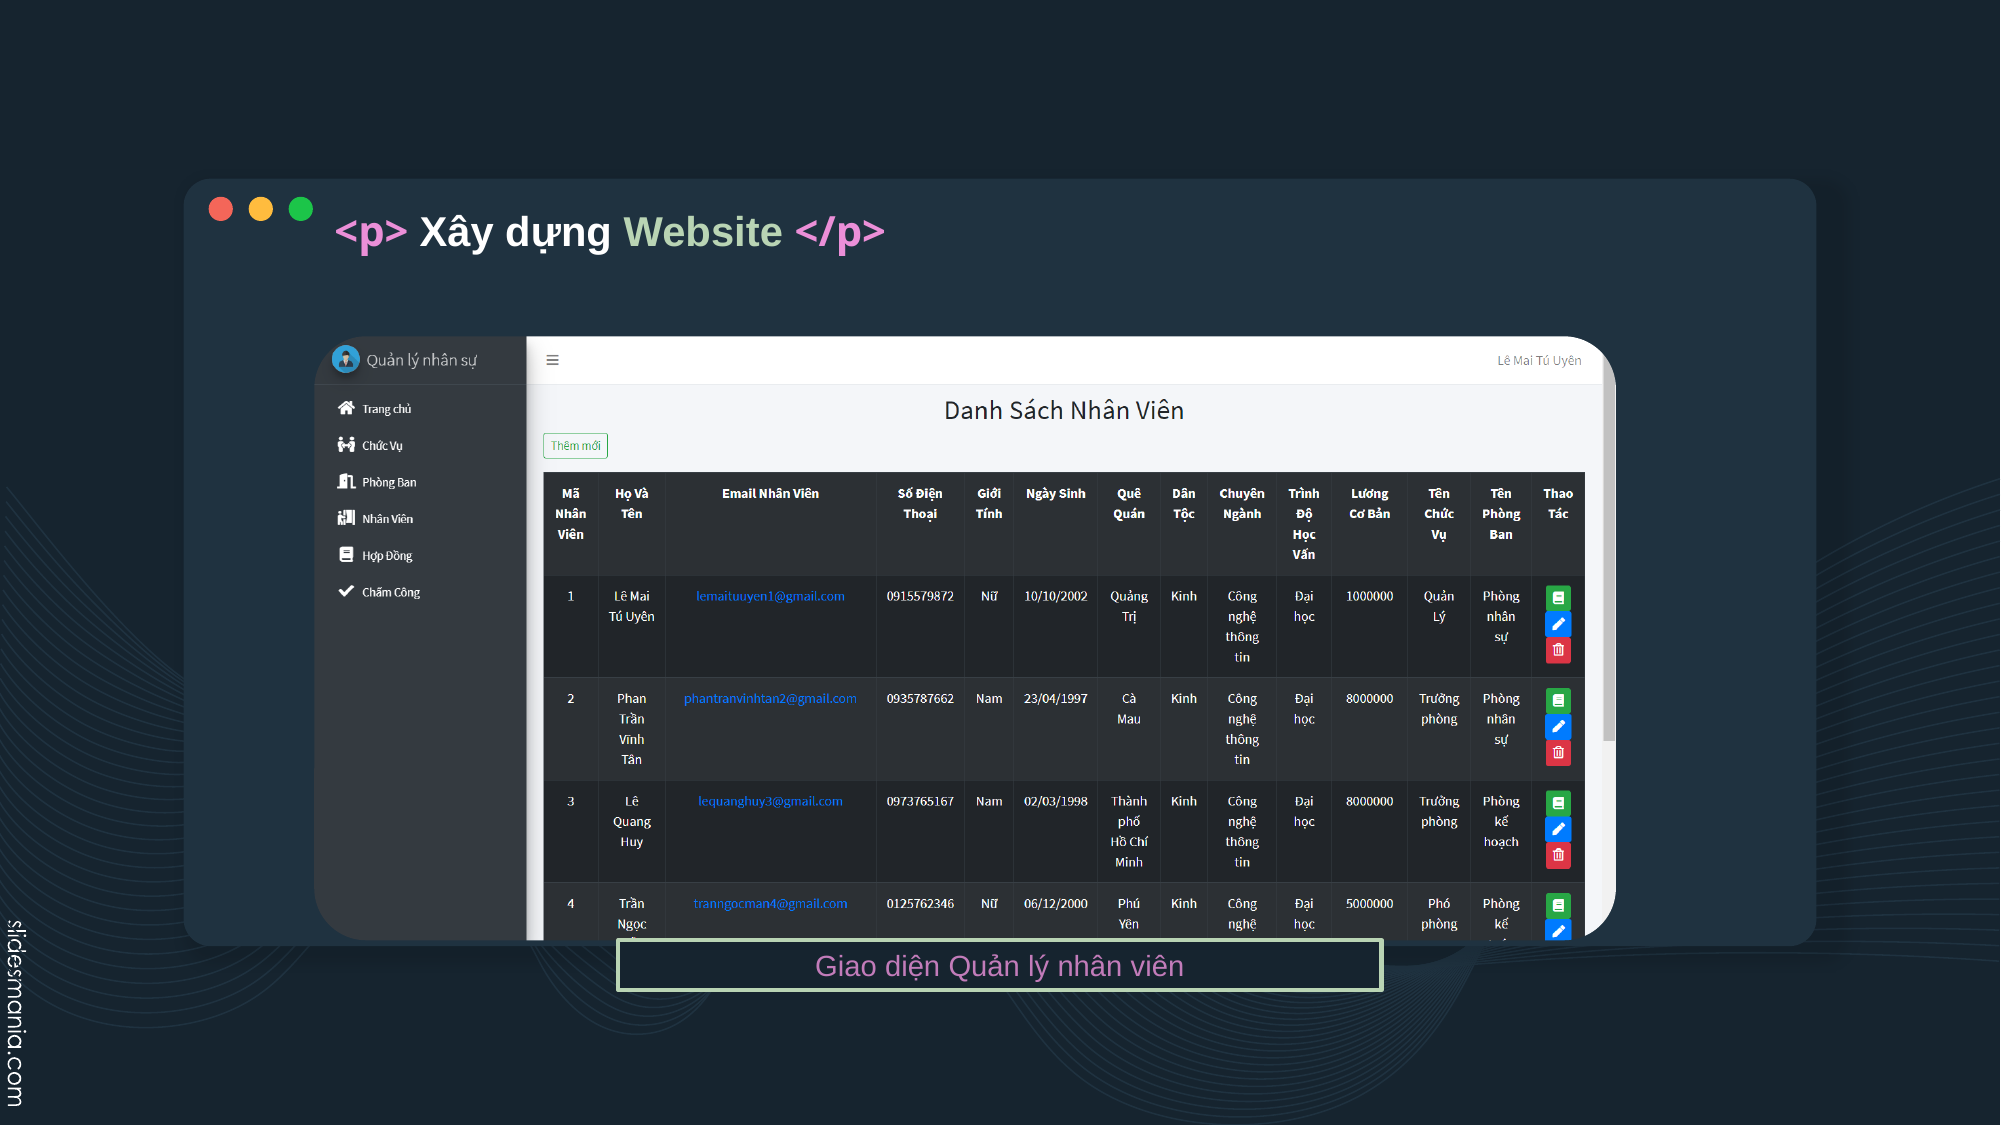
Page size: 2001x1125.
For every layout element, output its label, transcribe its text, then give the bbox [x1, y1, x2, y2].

text_box <p> Xây dựng Website </p> [314, 184, 1298, 255]
text_box Giao diện Quản lý nhân viên [618, 949, 1382, 991]
picture [314, 336, 1617, 941]
